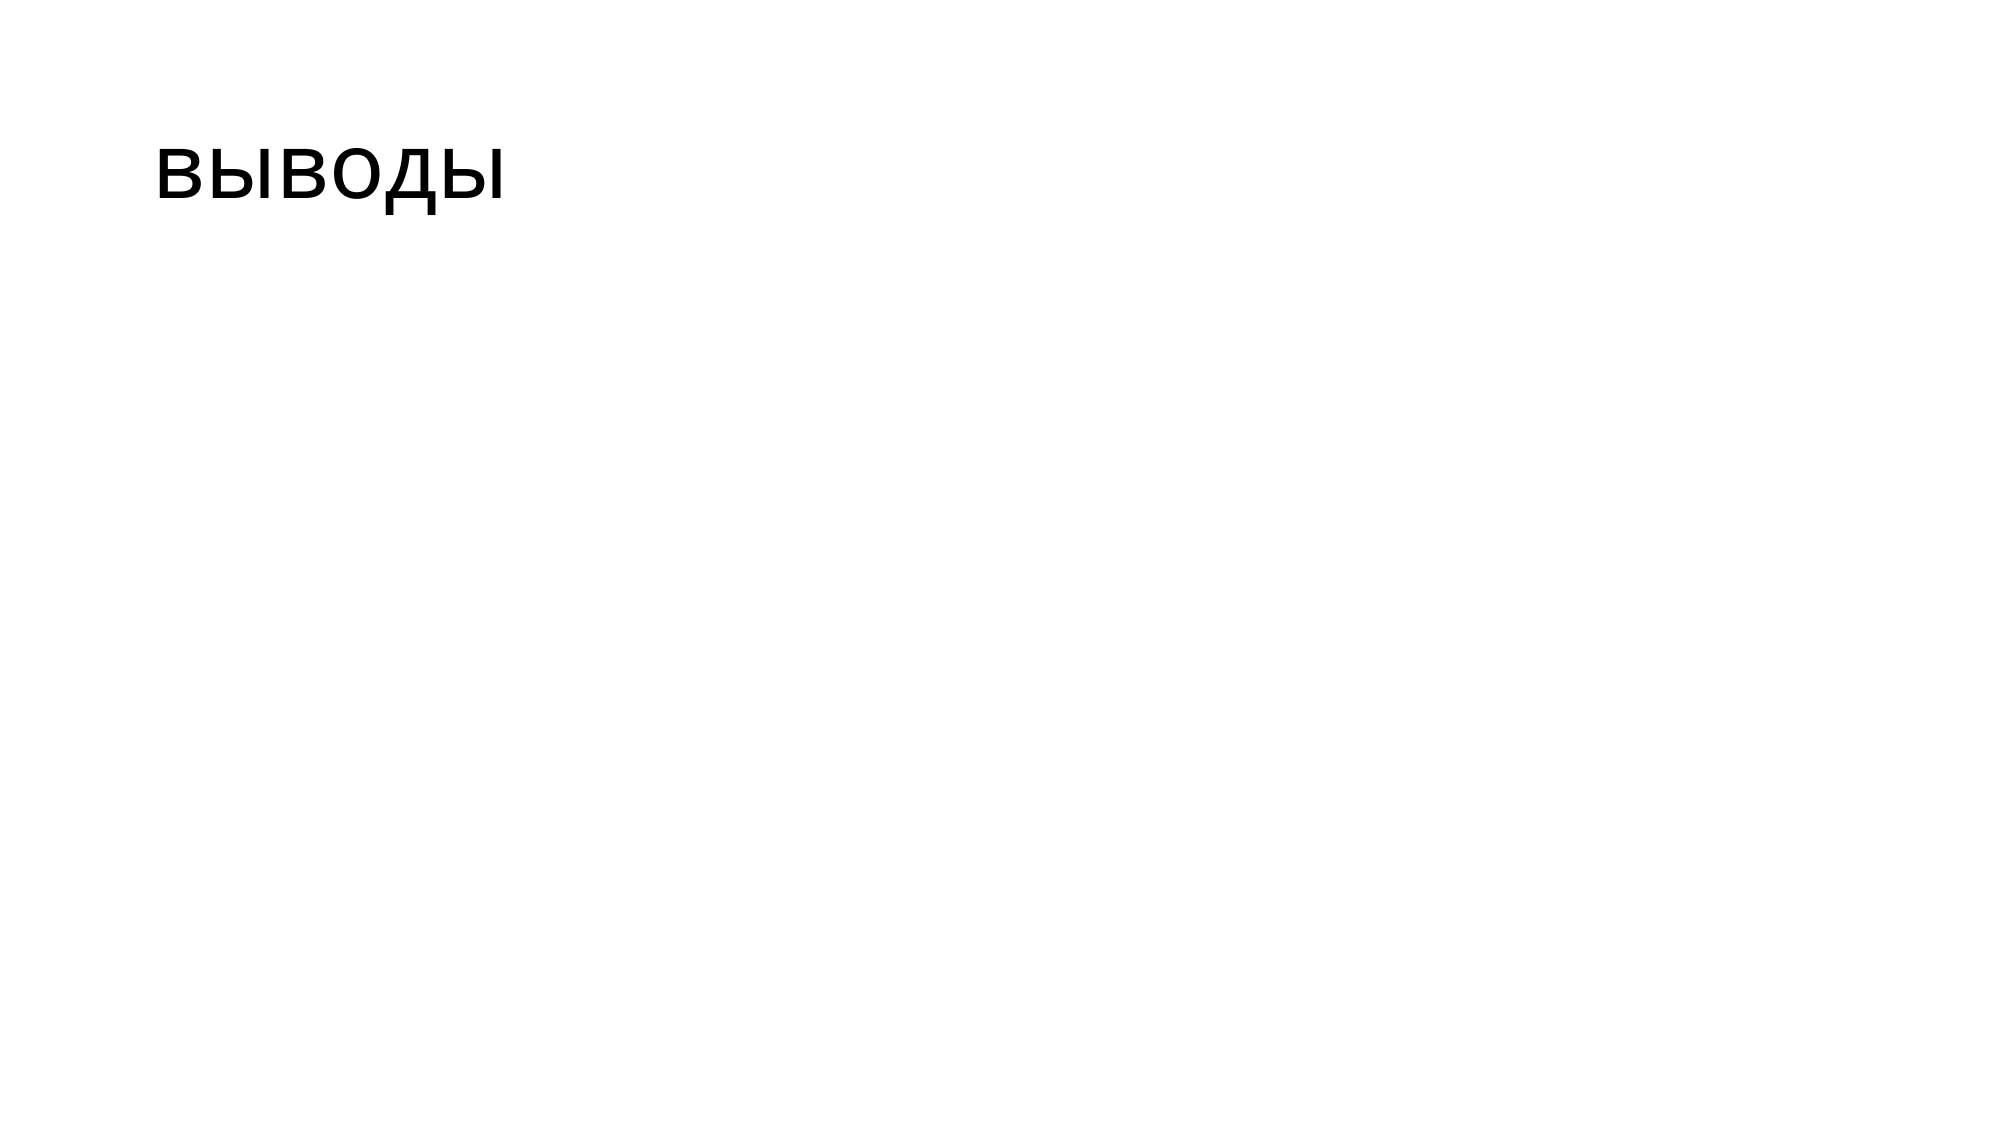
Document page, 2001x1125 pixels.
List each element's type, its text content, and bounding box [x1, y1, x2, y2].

title выводы [137, 59, 1863, 278]
